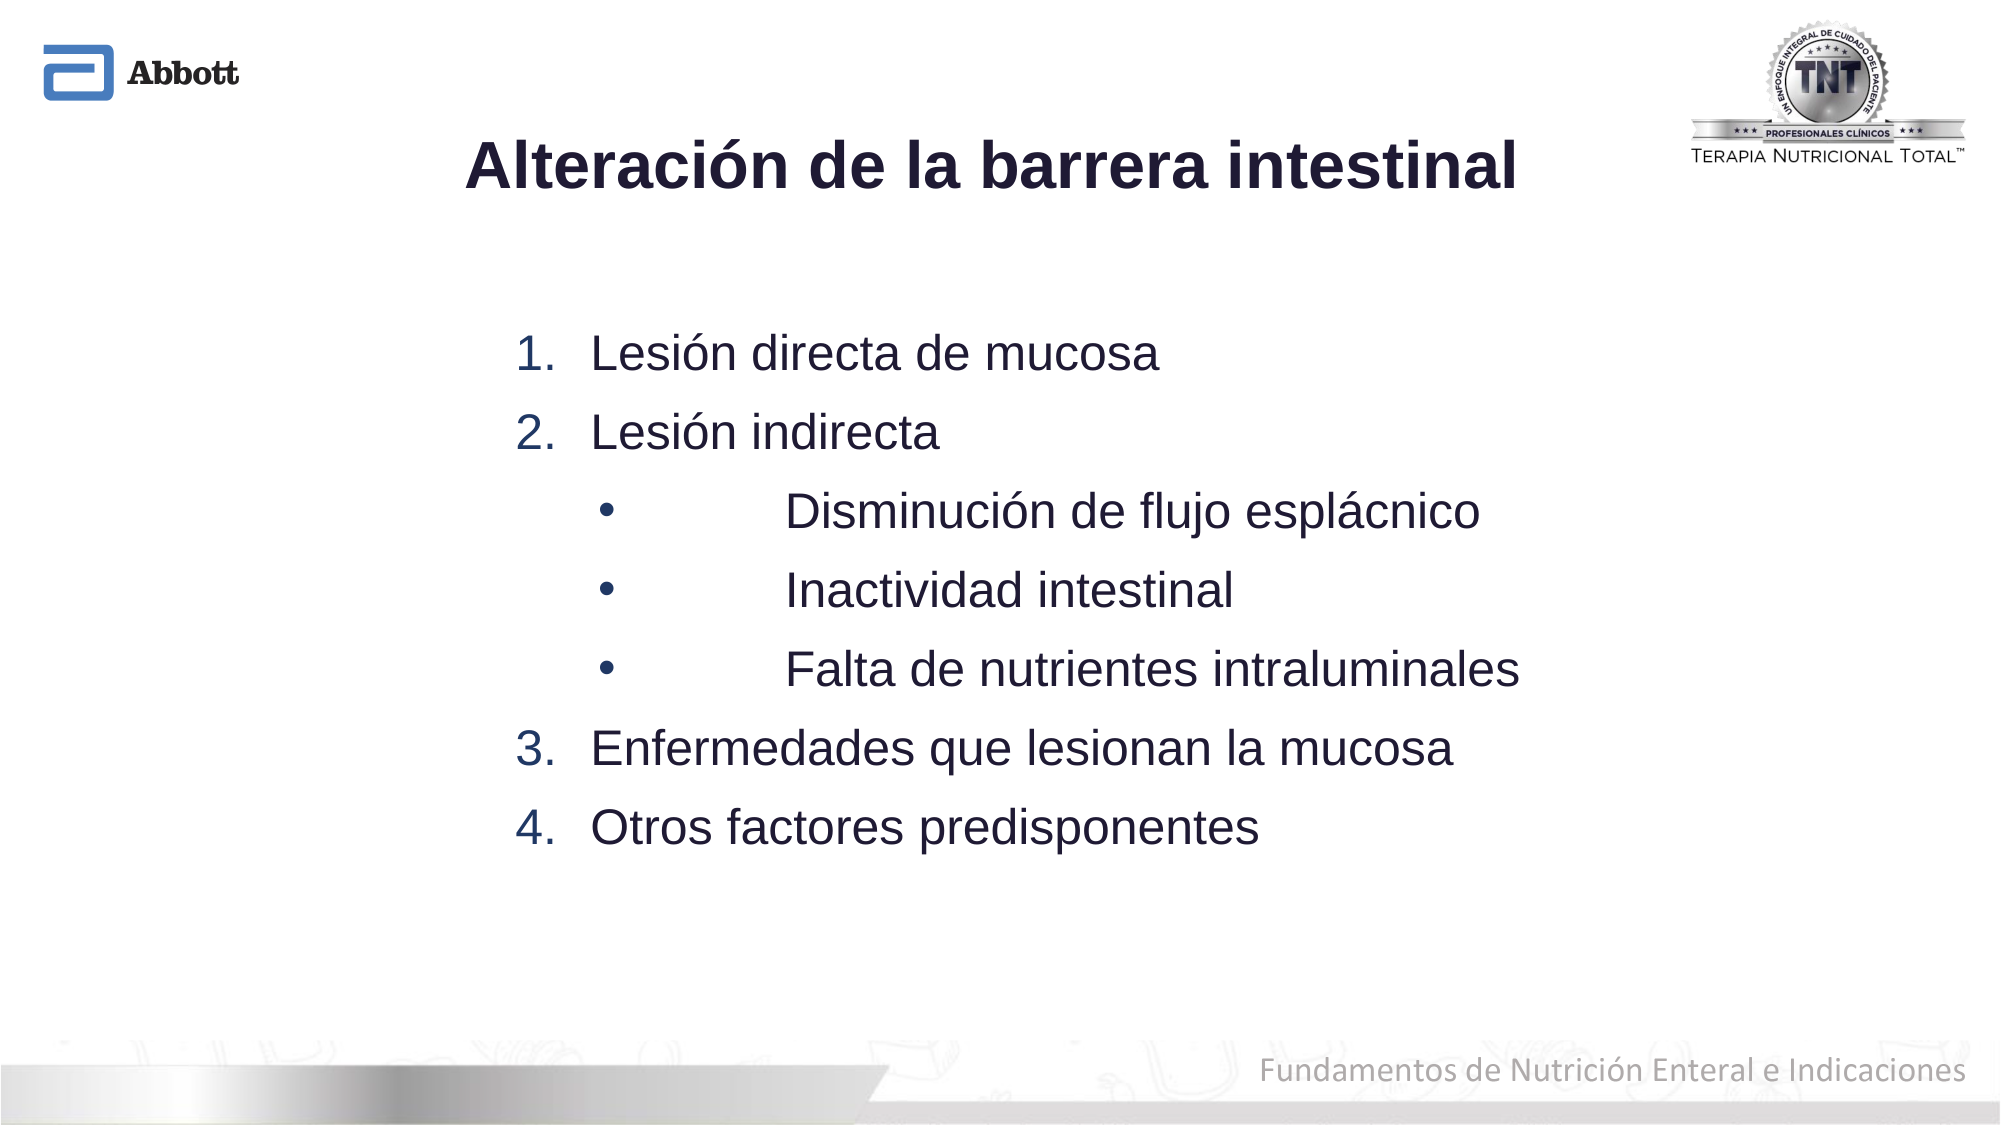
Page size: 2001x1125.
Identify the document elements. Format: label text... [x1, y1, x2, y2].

title Alteración de la barrera intestinal [1, 85, 2000, 248]
list Lesión directa de mucosa Lesión indirecta Disminución de flujo esplácnico Inactividad intestinal Falta de nutrientes intraluminales Enfermedades que lesionan la mucosa Otros factores predisponentes [500, 320, 1602, 964]
picture [0, 0, 2001, 1125]
